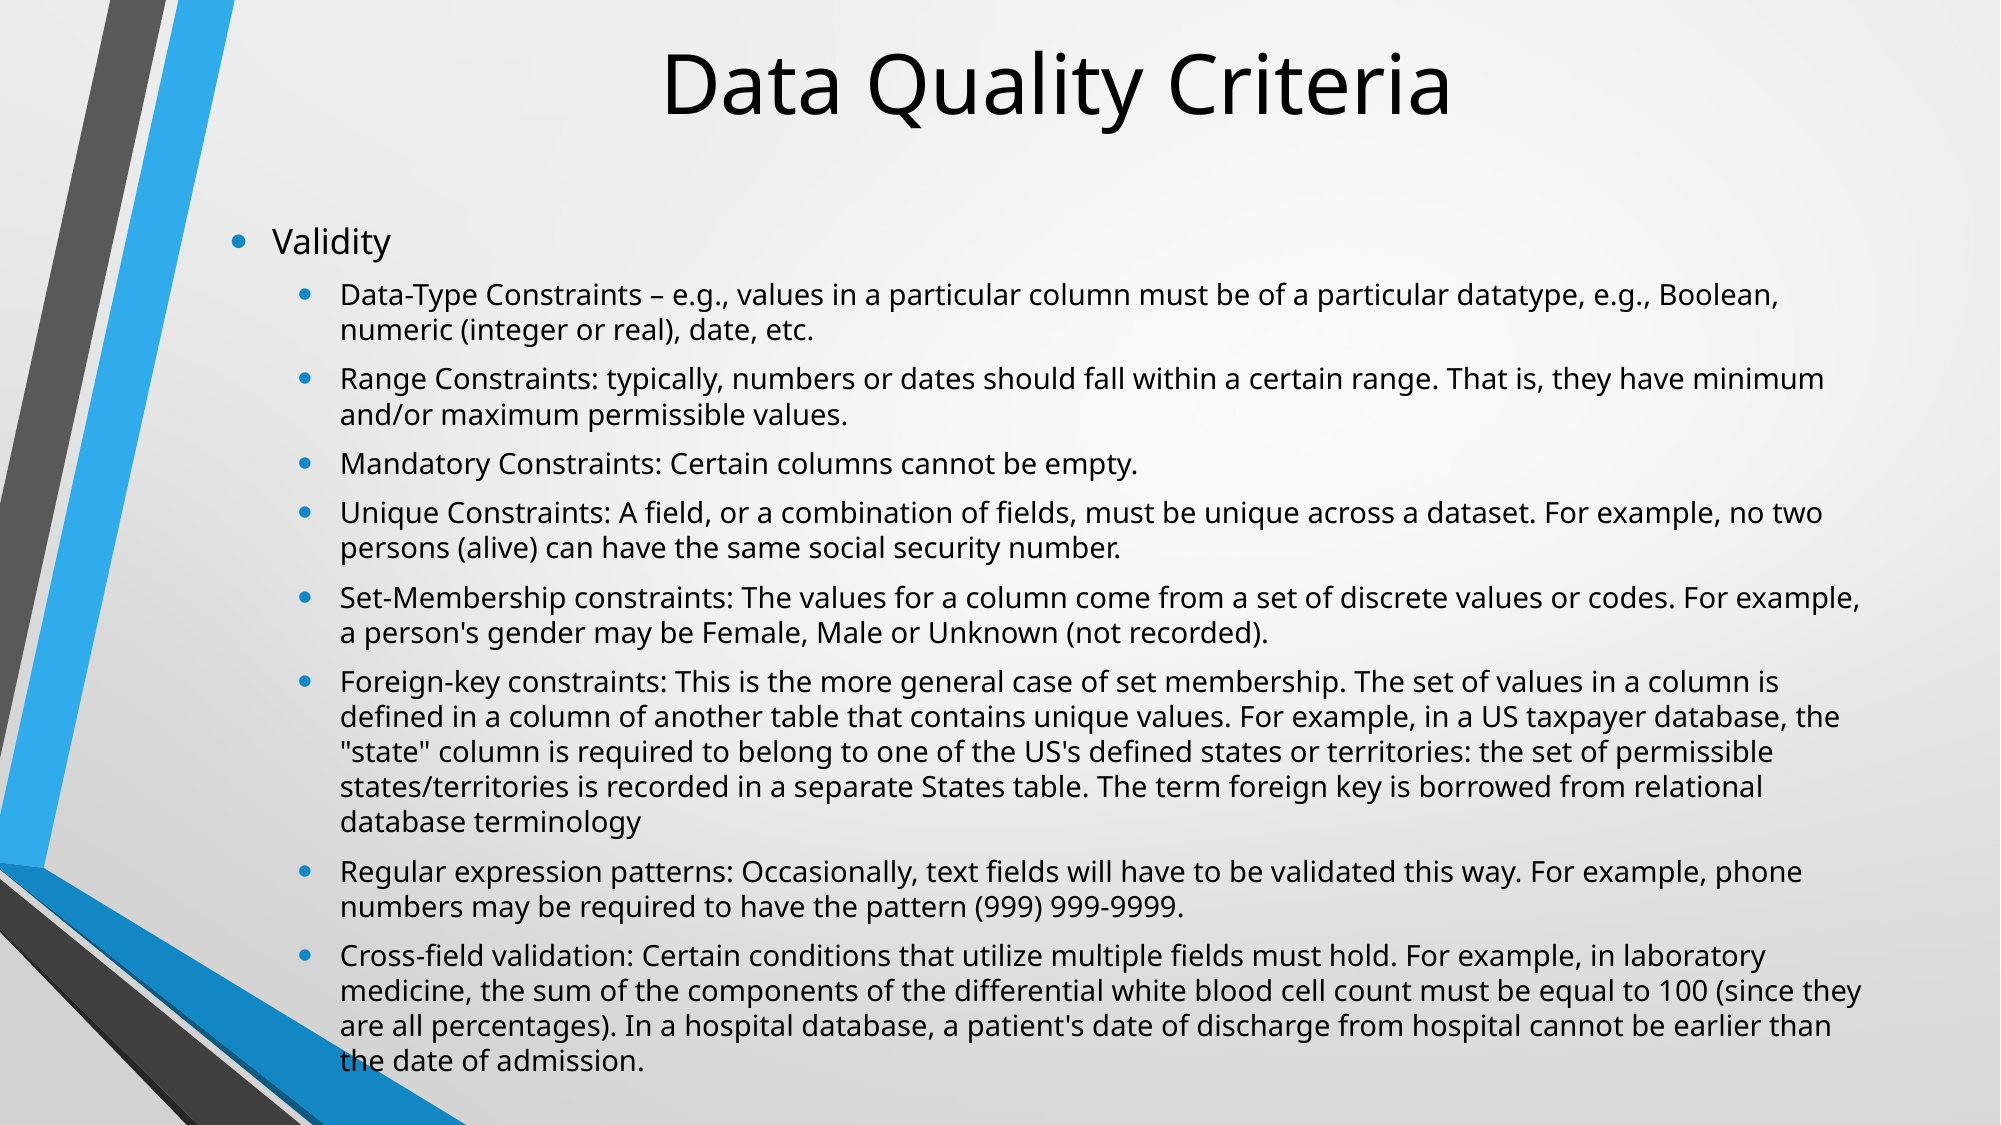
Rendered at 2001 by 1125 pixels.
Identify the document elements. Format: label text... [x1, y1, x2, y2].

list Validity Data-Type Constraints – e.g., values in a particular column must be of a particular datatype, e.g., Boolean, numeric (integer or real), date, etc. Range Constraints: typically, numbers or dates should fall within a certain range. That is, they have minimum and/or maximum permissible values. Mandatory Constraints: Certain columns cannot be empty. Unique Constraints: A field, or a combination of fields, must be unique across a dataset. For example, no two persons (alive) can have the same social security number. Set-Membership constraints: The values for a column come from a set of discrete values or codes. For example, a person's gender may be Female, Male or Unknown (not recorded). Foreign-key constraints: This is the more general case of set membership. The set of values in a column is defined in a column of another table that contains unique values. For example, in a US taxpayer database, the "state" column is required to belong to one of the US's defined states or territories: the set of permissible states/territories is recorded in a separate States table. The term foreign key is borrowed from relational database terminology Regular expression patterns: Occasionally, text fields will have to be validated this way. For example, phone numbers may be required to have the pattern (999) 999-9999. Cross-field validation: Certain conditions that utilize multiple fields must hold. For example, in laboratory medicine, the sum of the components of the differential white blood cell count must be equal to 100 (since they are all percentages). In a hospital database, a patient's date of discharge from hospital cannot be earlier than the date of admission. [214, 212, 1900, 1095]
title Data Quality Criteria [214, 0, 1900, 163]
